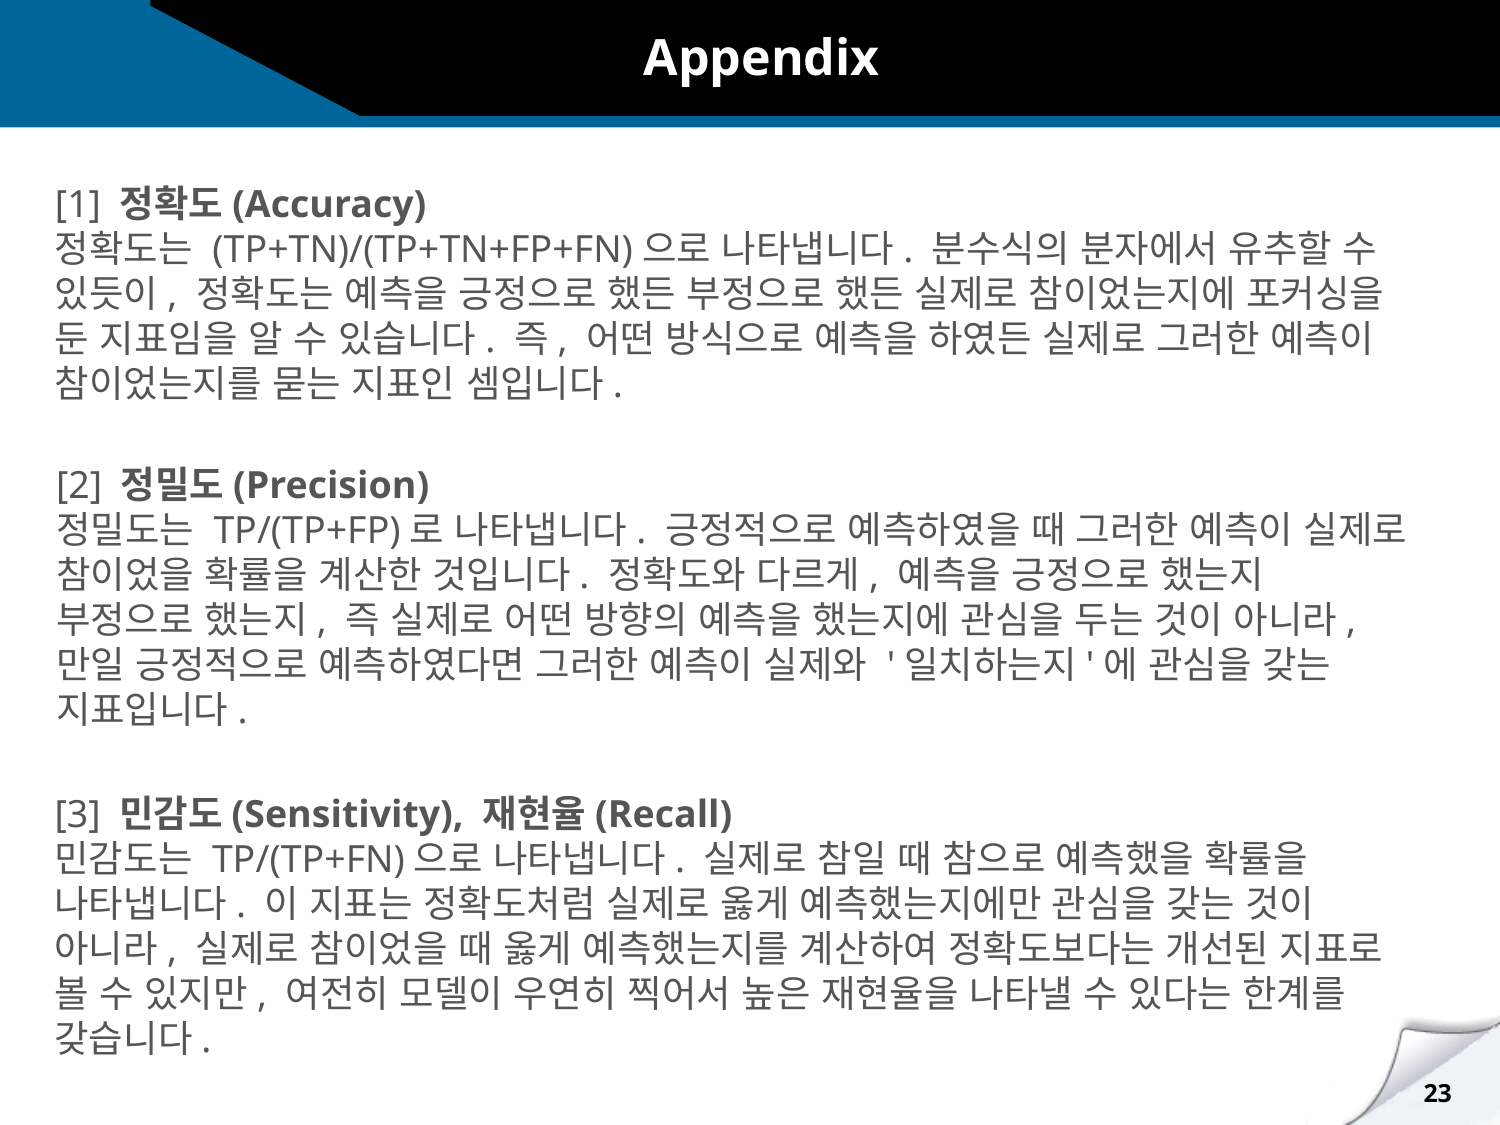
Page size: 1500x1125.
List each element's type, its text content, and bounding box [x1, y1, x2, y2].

text_box [1] 정확도(Accuracy) 정확도는 (TP+TN)/(TP+TN+FP+FN)으로 나타냅니다. 분수식의 분자에서 유추할 수 있듯이, 정확도는 예측을 긍정으로 했든 부정으로 했든 실제로 참이었는지에 포커싱을 둔 지표임을 알 수 있습니다. 즉, 어떤 방식으로 예측을 하였든 실제로 그러한 예측이 참이었는지를 묻는 지표인 셈입니다. [40, 172, 1435, 413]
text_box [2] 정밀도(Precision) 정밀도는 TP/(TP+FP)로 나타냅니다. 긍정적으로 예측하였을 때 그러한 예측이 실제로 참이었을 확률을 계산한 것입니다. 정확도와 다르게, 예측을 긍정으로 했는지 부정으로 했는지, 즉 실제로 어떤 방향의 예측을 했는지에 관심을 두는 것이 아니라, 만일 긍정적으로 예측하였다면 그러한 예측이 실제와 '일치하는지'에 관심을 갖는 지표입니다. [41, 453, 1424, 739]
picture [1306, 1009, 1500, 1125]
text_box Appendix [348, 18, 1176, 93]
text_box [3] 민감도(Sensitivity), 재현율(Recall) 민감도는 TP/(TP+FN)으로 나타냅니다. 실제로 참일 때 참으로 예측했을 확률을 나타냅니다. 이 지표는 정확도처럼 실제로 옳게 예측했는지에만 관심을 갖는 것이 아니라, 실제로 참이었을 때 옳게 예측했는지를 계산하여 정확도보다는 개선된 지표로 볼 수 있지만, 여전히 모델이 우연히 찍어서 높은 재현율을 나타낼 수 있다는 한계를 갖습니다. [39, 782, 1434, 1067]
